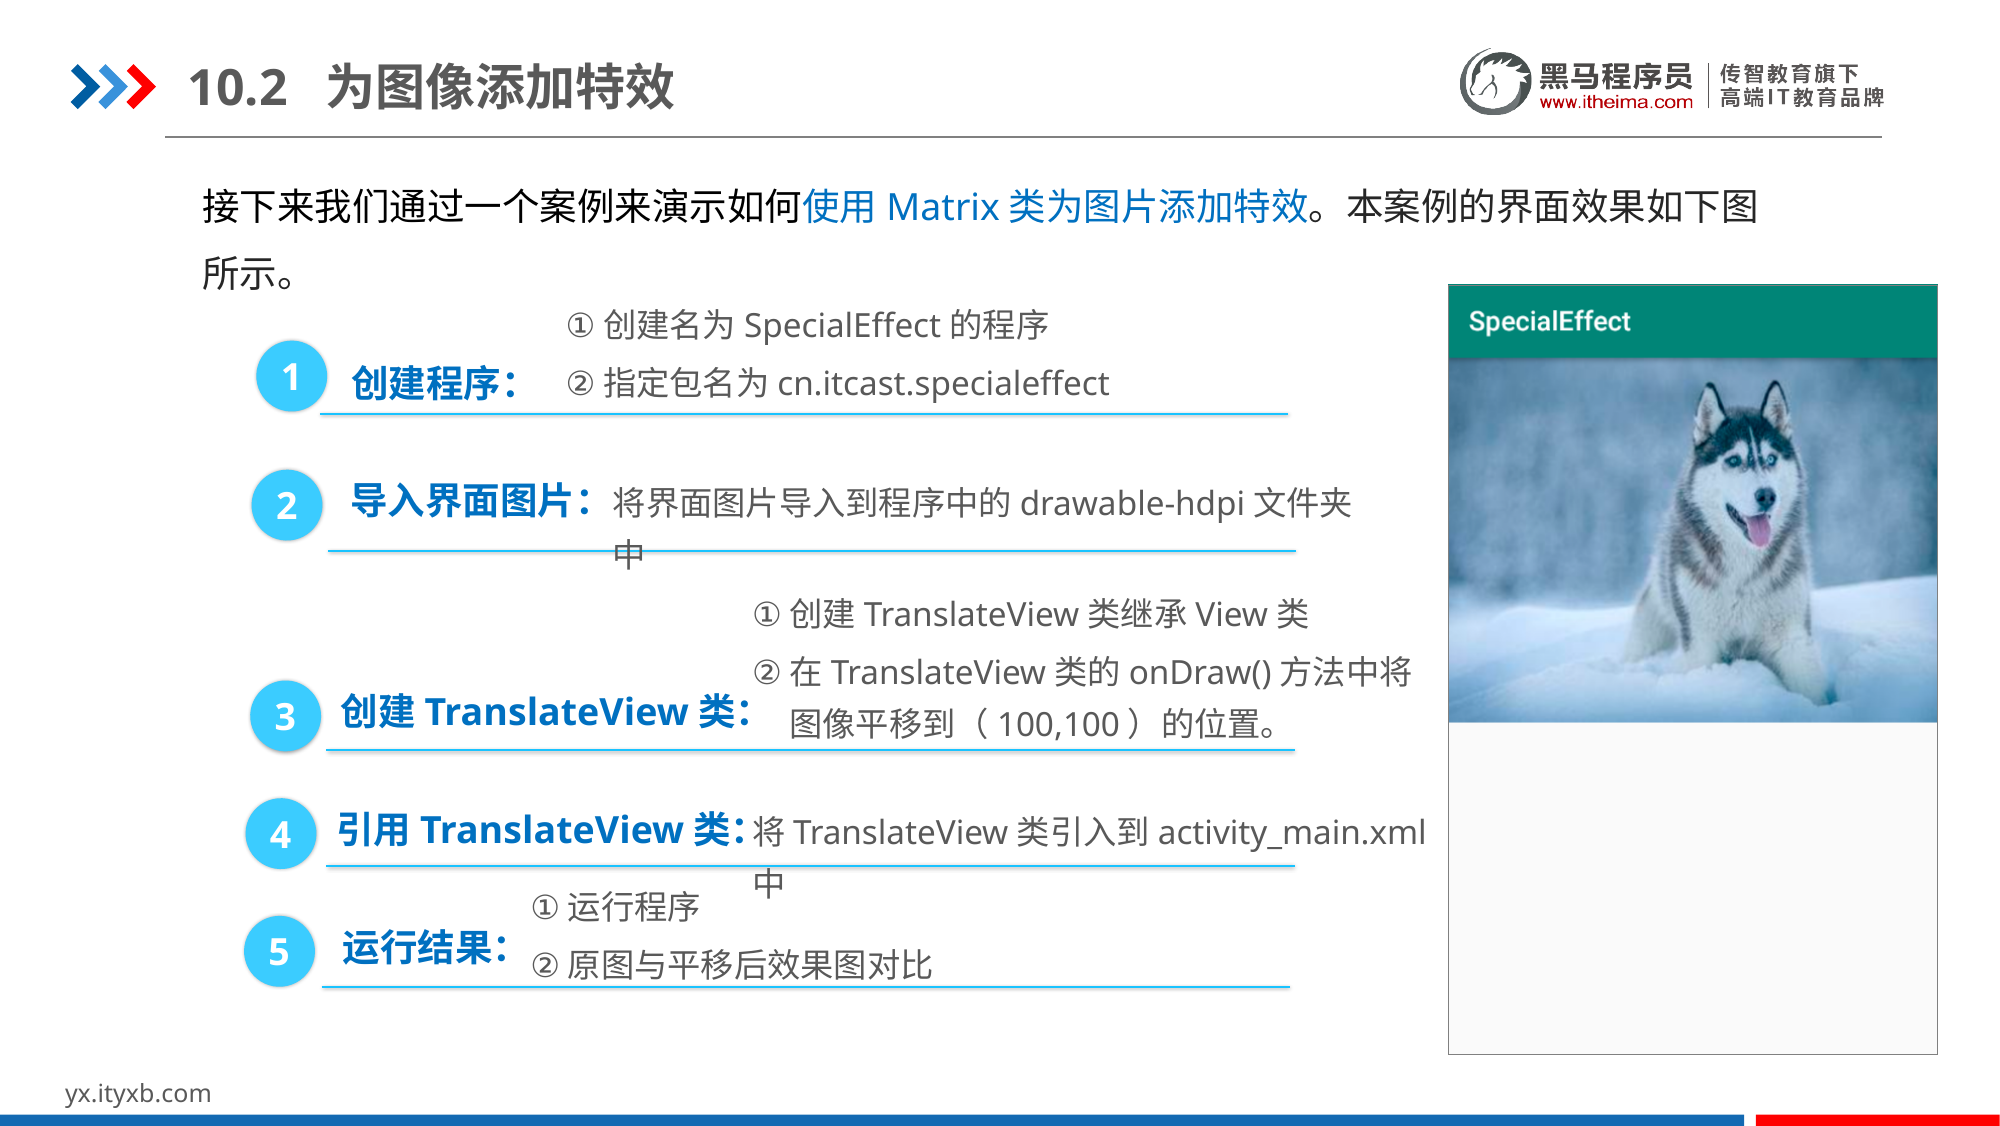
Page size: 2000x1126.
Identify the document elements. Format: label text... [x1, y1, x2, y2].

text_box [263, 798, 299, 803]
picture [1448, 284, 1938, 1056]
text_box [245, 809, 255, 858]
text_box 4 [255, 803, 307, 863]
text_box [251, 481, 261, 530]
text_box [311, 691, 322, 741]
text_box 创建TranslateView类继承View类 在TranslateView类的onDraw()方法中将图像平移到（100,100）的位置。 [737, 574, 1443, 751]
text_box [266, 746, 305, 752]
text_box 接下来我们通过一个案例来演示如何使用Matrix类为图片添加特效。本案例的界面效果如下图所示。 [187, 152, 1795, 303]
text_box [274, 340, 309, 345]
text_box [318, 352, 328, 400]
text_box 创建名为SpecialEffect的程序 指定包名为cn.itcast.specialeffect [550, 284, 1256, 410]
text_box [262, 915, 296, 920]
text_box [268, 535, 306, 541]
text_box [268, 680, 303, 685]
text_box [261, 863, 301, 870]
text_box 运行程序 原图与平移后效果图对比 [515, 875, 1221, 986]
text_box 创建程序： [336, 338, 618, 411]
text_box [305, 926, 315, 976]
text_box 将界面图片导入到程序中的drawable-hdpi文件夹中 [598, 462, 1398, 582]
picture [1460, 48, 1887, 115]
text_box 导入界面图片： [335, 469, 598, 530]
text_box 引用TranslateView类： [321, 798, 737, 859]
text_box [256, 351, 266, 401]
text_box [244, 927, 253, 975]
text_box [272, 406, 311, 412]
text_box 2 [261, 474, 313, 535]
text_box 运行结果： [327, 916, 515, 976]
text_box [270, 469, 304, 474]
text_box [250, 692, 259, 740]
text_box 5 [253, 920, 305, 981]
text_box 10.2 为图像添加特效 [187, 43, 827, 127]
text_box [313, 481, 323, 530]
text_box [307, 809, 317, 858]
text_box 1 [266, 345, 318, 406]
text_box 将TranslateView类引入到activity_main.xml中 [737, 791, 1443, 910]
text_box 创建TranslateView类： [325, 680, 737, 741]
text_box [260, 981, 299, 987]
text_box 3 [259, 685, 311, 746]
